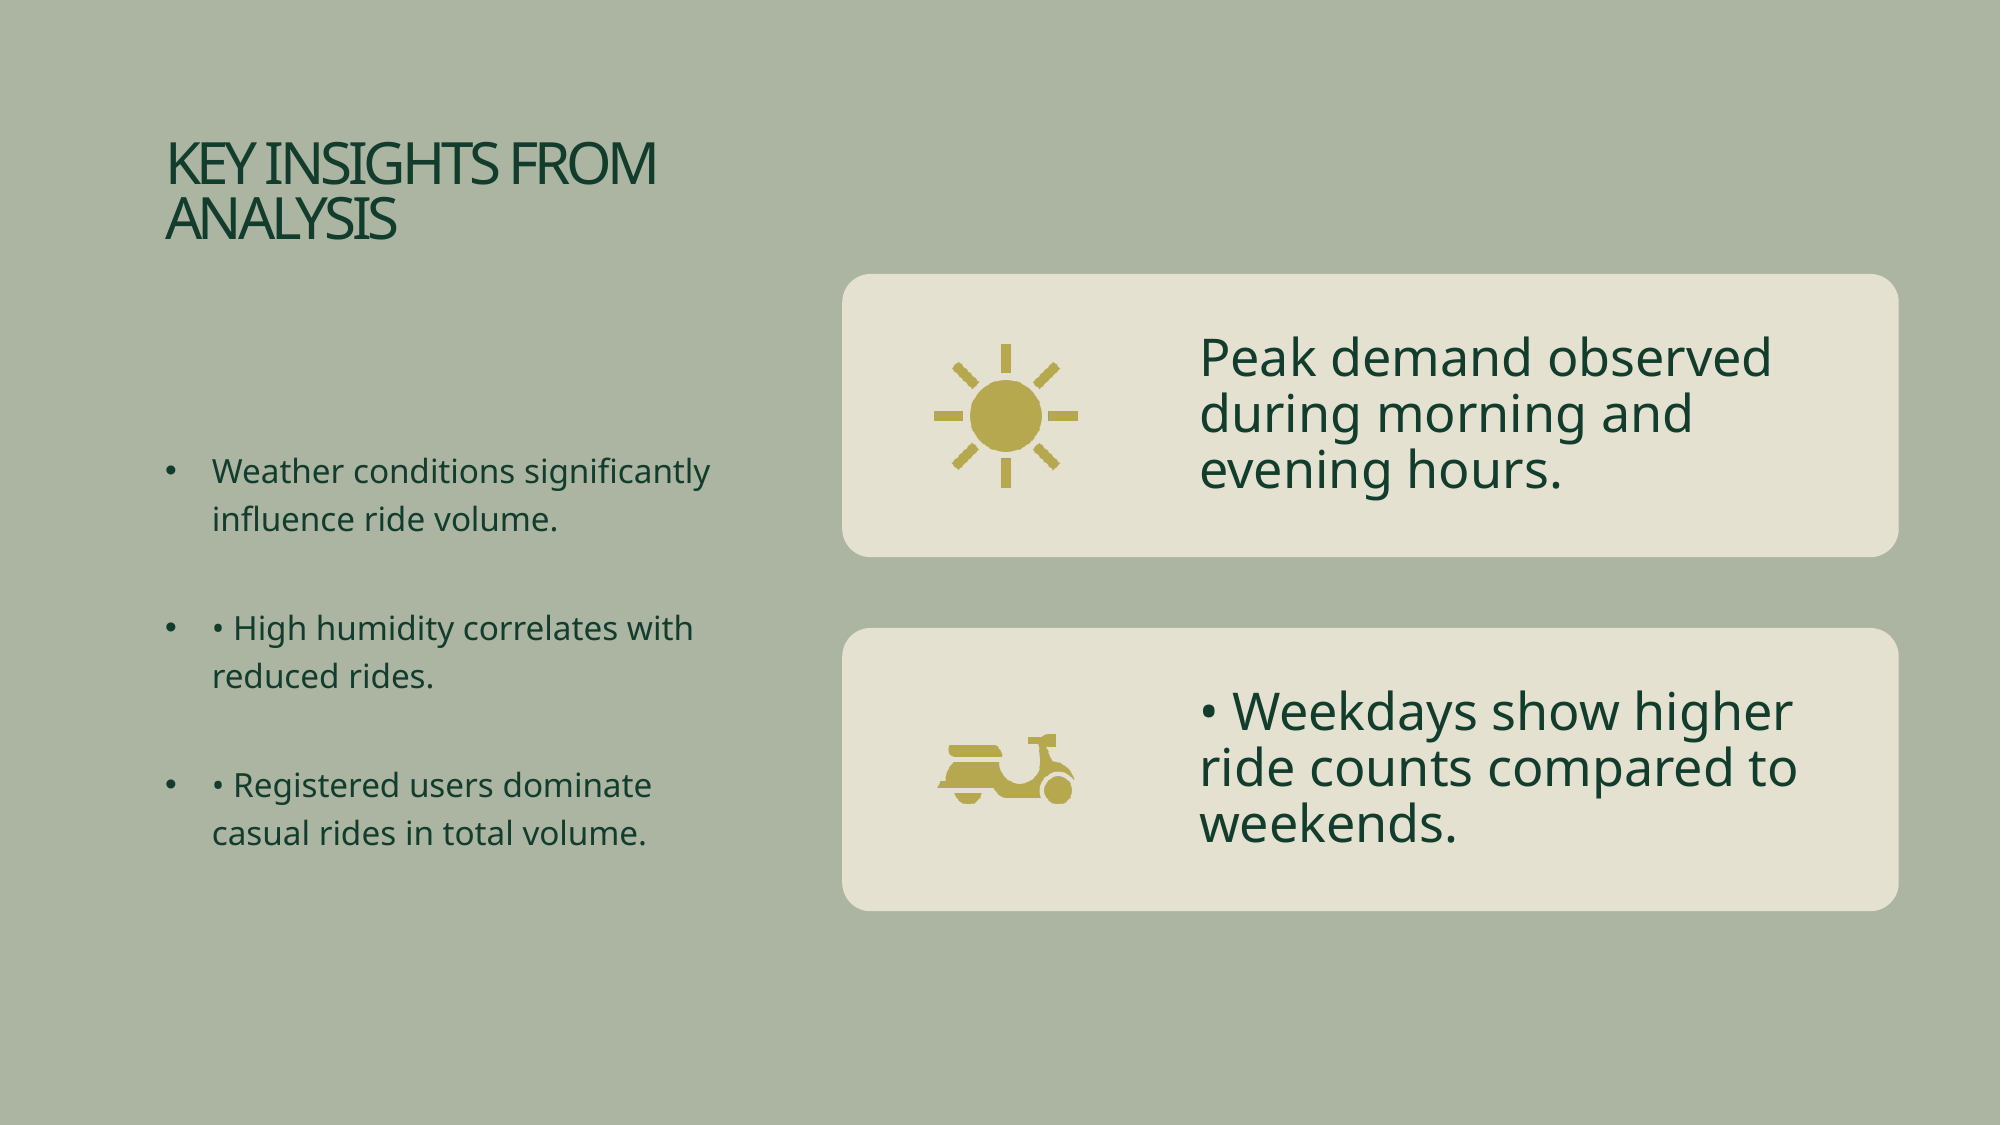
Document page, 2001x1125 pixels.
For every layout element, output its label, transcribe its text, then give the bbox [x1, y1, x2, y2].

title Key Insights from Analysis [150, 131, 740, 421]
list Weather conditions significantly influence ride volume. • High humidity correlates with reduced rides. • Registered users dominate casual rides in total volume. [150, 435, 740, 1090]
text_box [842, 120, 1899, 1065]
